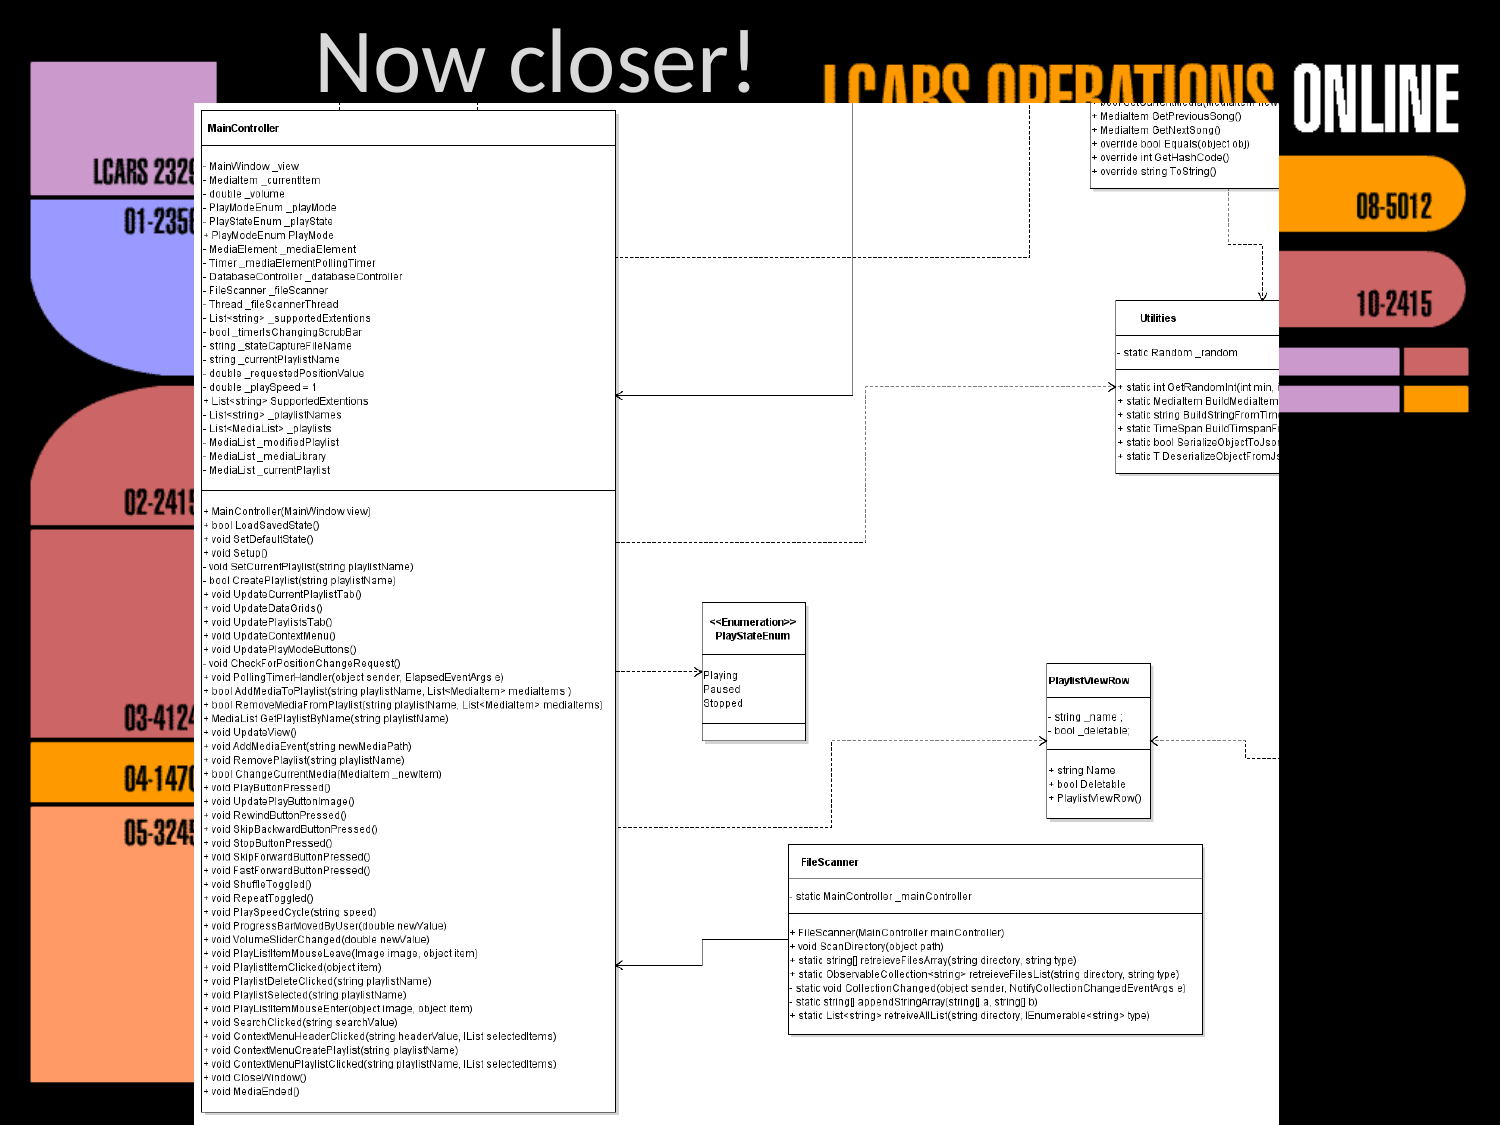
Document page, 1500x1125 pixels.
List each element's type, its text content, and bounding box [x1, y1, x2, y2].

picture [0, 0, 1500, 1125]
title Now closer! [0, 0, 1213, 150]
